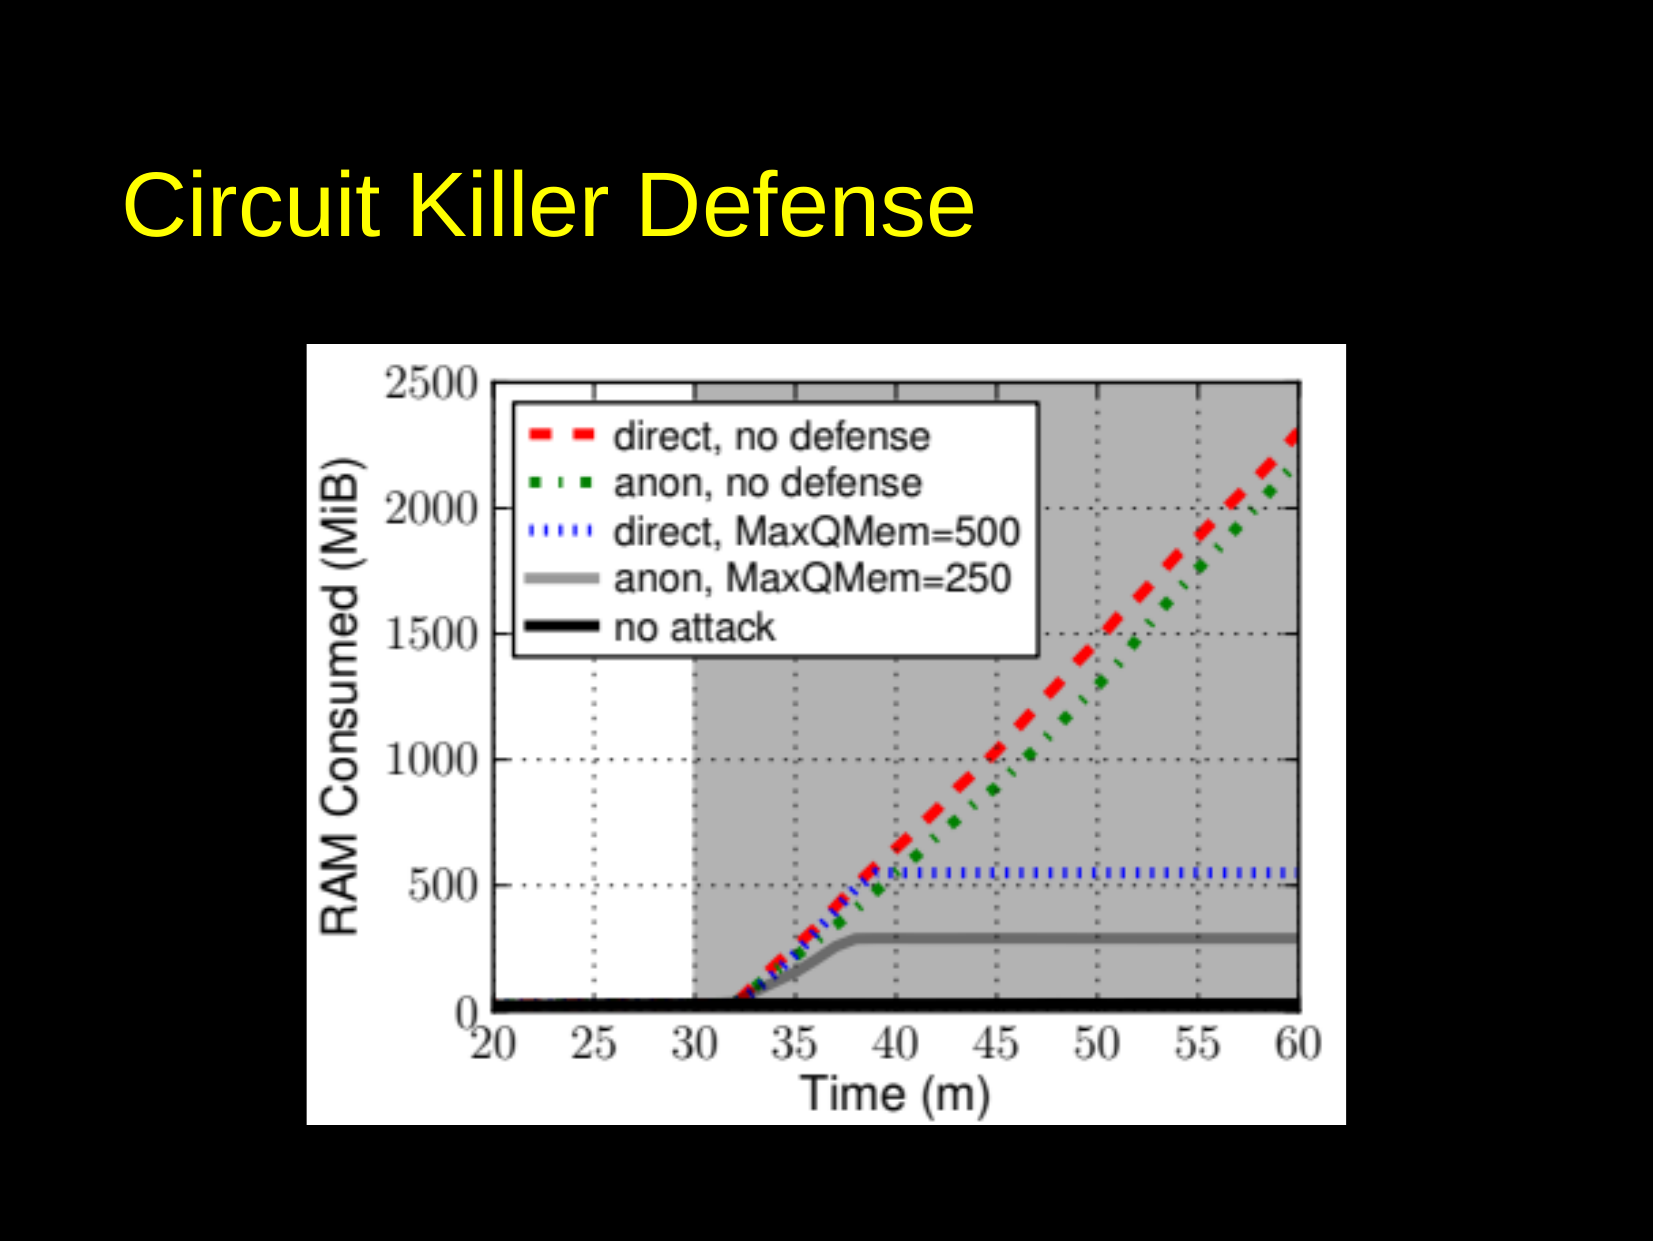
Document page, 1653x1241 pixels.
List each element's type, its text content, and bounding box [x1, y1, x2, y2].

title Circuit Killer Defense [121, 102, 1532, 309]
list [121, 344, 1532, 1125]
